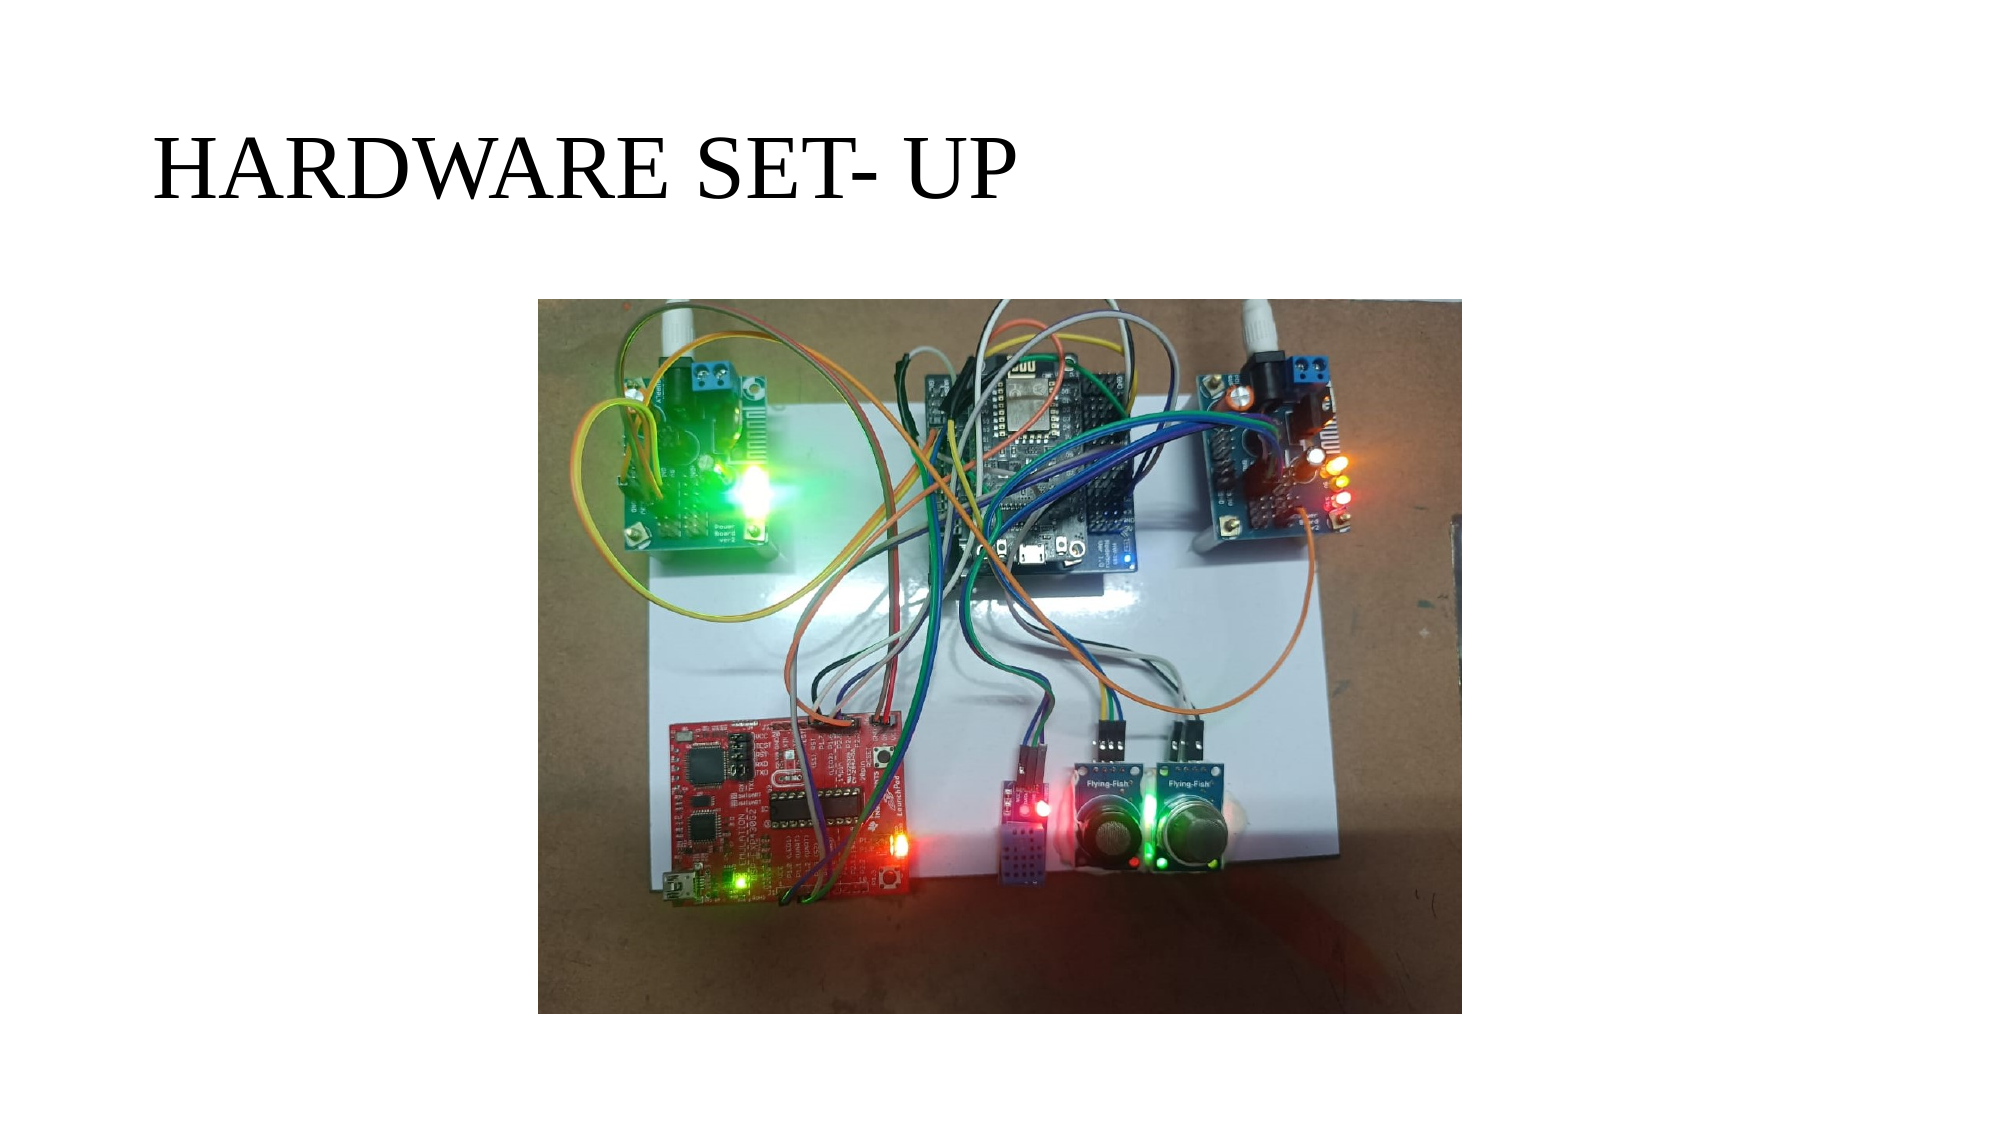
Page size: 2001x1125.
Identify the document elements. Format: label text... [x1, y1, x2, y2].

title HARDWARE SET- UP [137, 59, 1863, 278]
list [538, 299, 1462, 1014]
